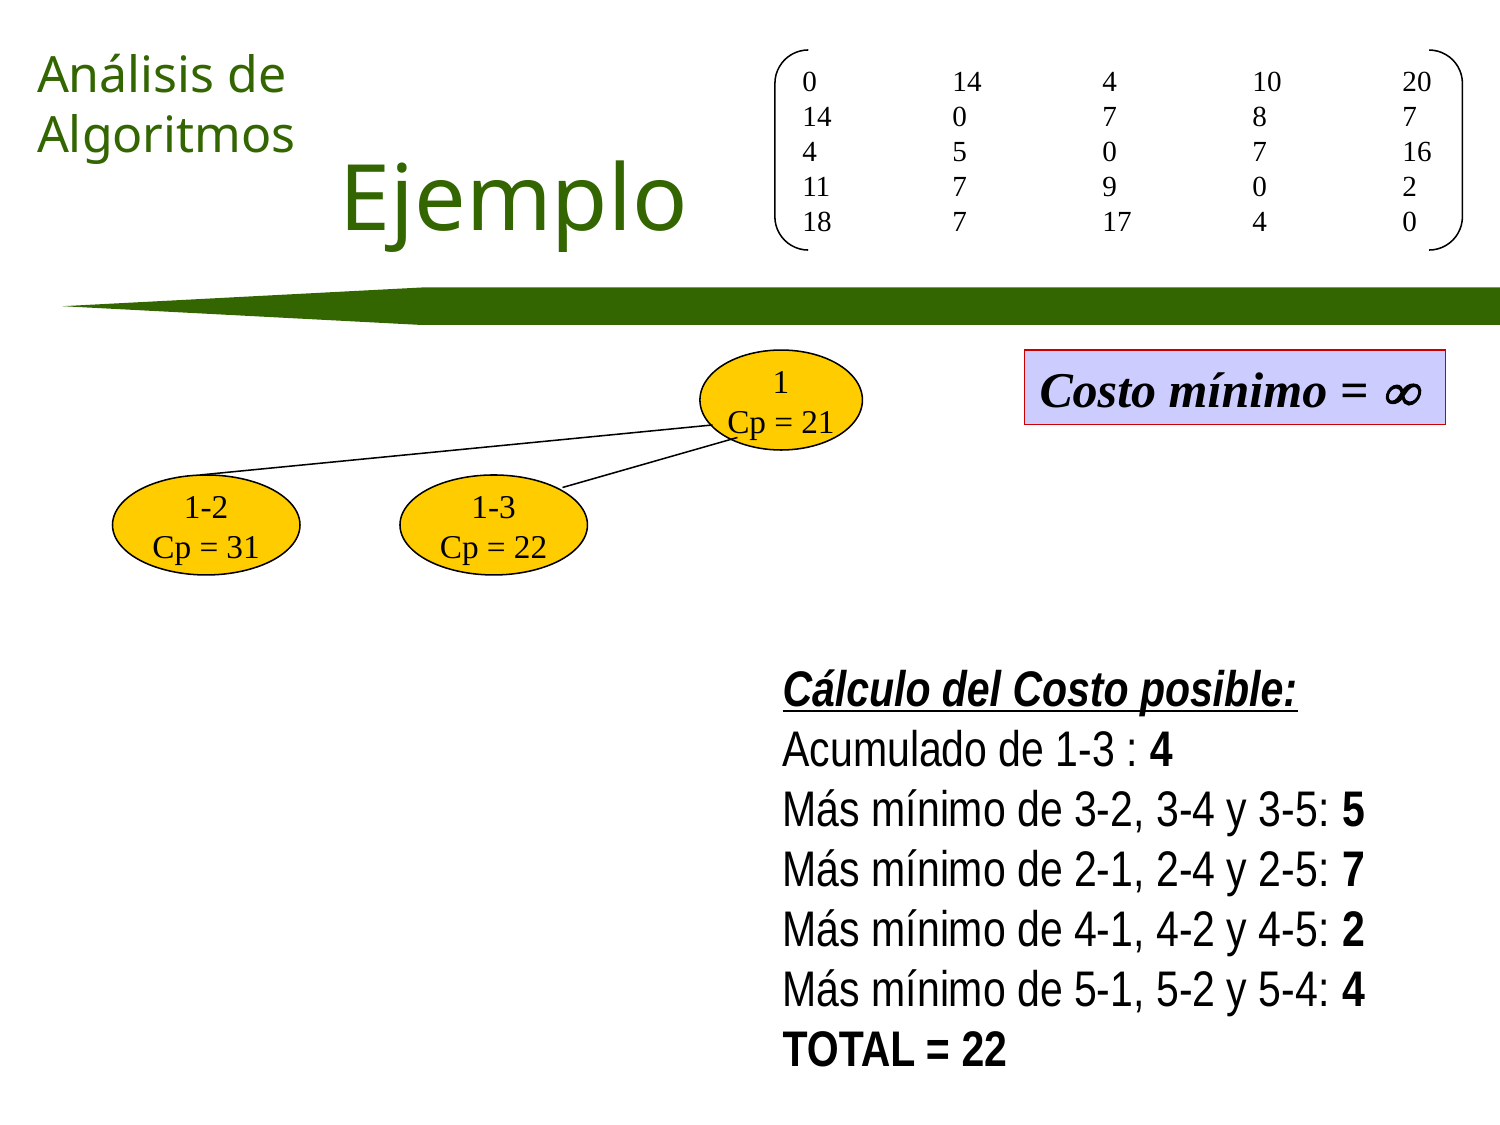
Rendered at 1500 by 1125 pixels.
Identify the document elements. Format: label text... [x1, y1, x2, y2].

text_box 1 Cp = 21 [699, 350, 863, 451]
title Ejemplo [324, 99, 787, 288]
text_box Costo mínimo =  [1024, 349, 1446, 425]
text_box 1-2 Cp = 31 [112, 475, 301, 575]
text_box 0 14 4 10 20 14 0 7 8 7 4 5 0 7 16 11 7 9 0 2 18 7 17 4 0 [787, 244, 1447, 325]
text_box [774, 49, 1463, 251]
text_box Cálculo del Costo posible: Acumulado de 1-3 : 4 Más mínimo de 3-2, 3-4 y 3-5: 5 Más mínimo de 2-1, 2-4 y 2-5: 7 Más mínimo de 4-1, 4-2 y 4-5: 2 Más mínimo de 5-1, 5-2 y 5-4: 4 TOTAL = 22 [768, 649, 1380, 1085]
list [112, 324, 1388, 1000]
text_box 1-3 Cp = 22 [399, 474, 588, 575]
